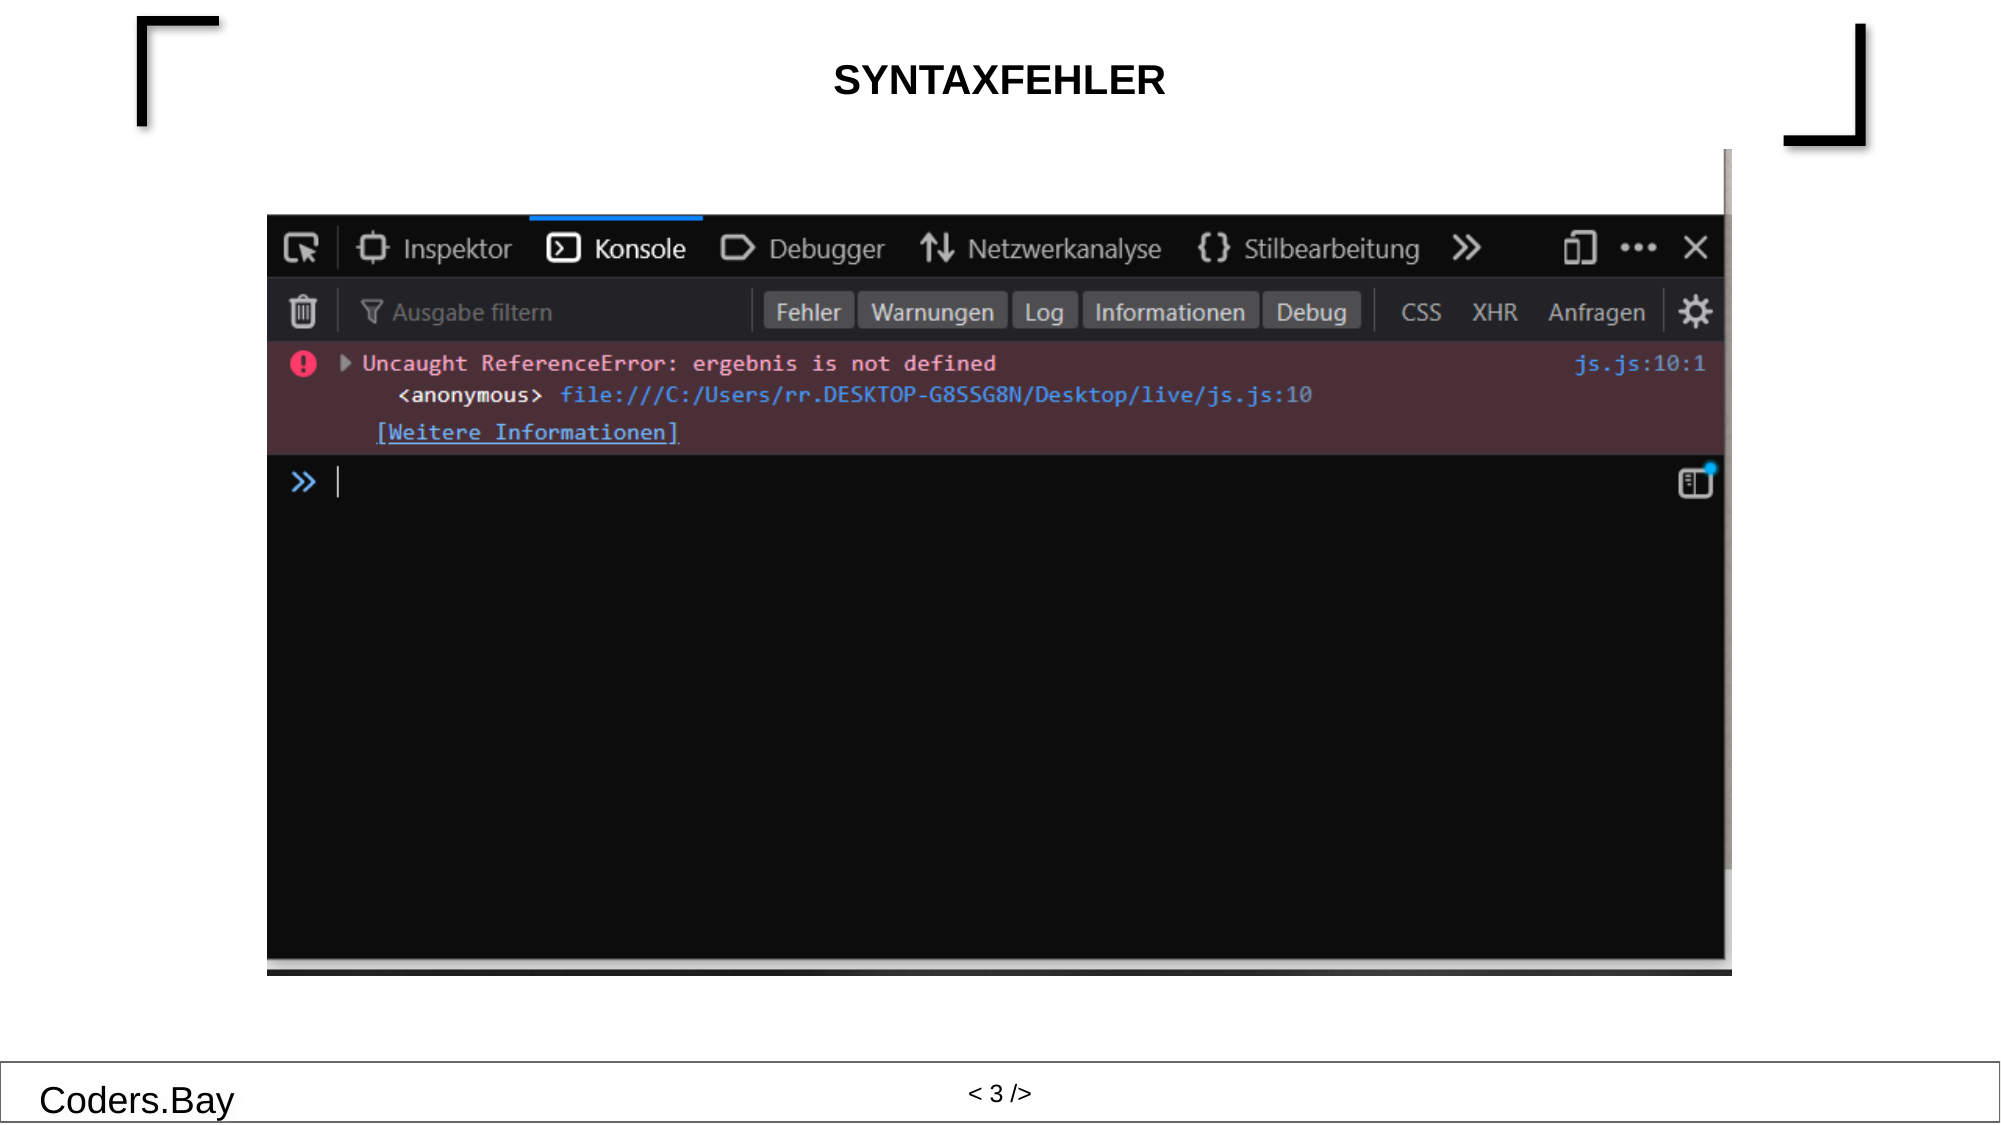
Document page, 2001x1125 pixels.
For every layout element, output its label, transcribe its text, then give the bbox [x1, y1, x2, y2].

title Syntaxfehler [155, 36, 1845, 127]
picture [267, 148, 1733, 976]
